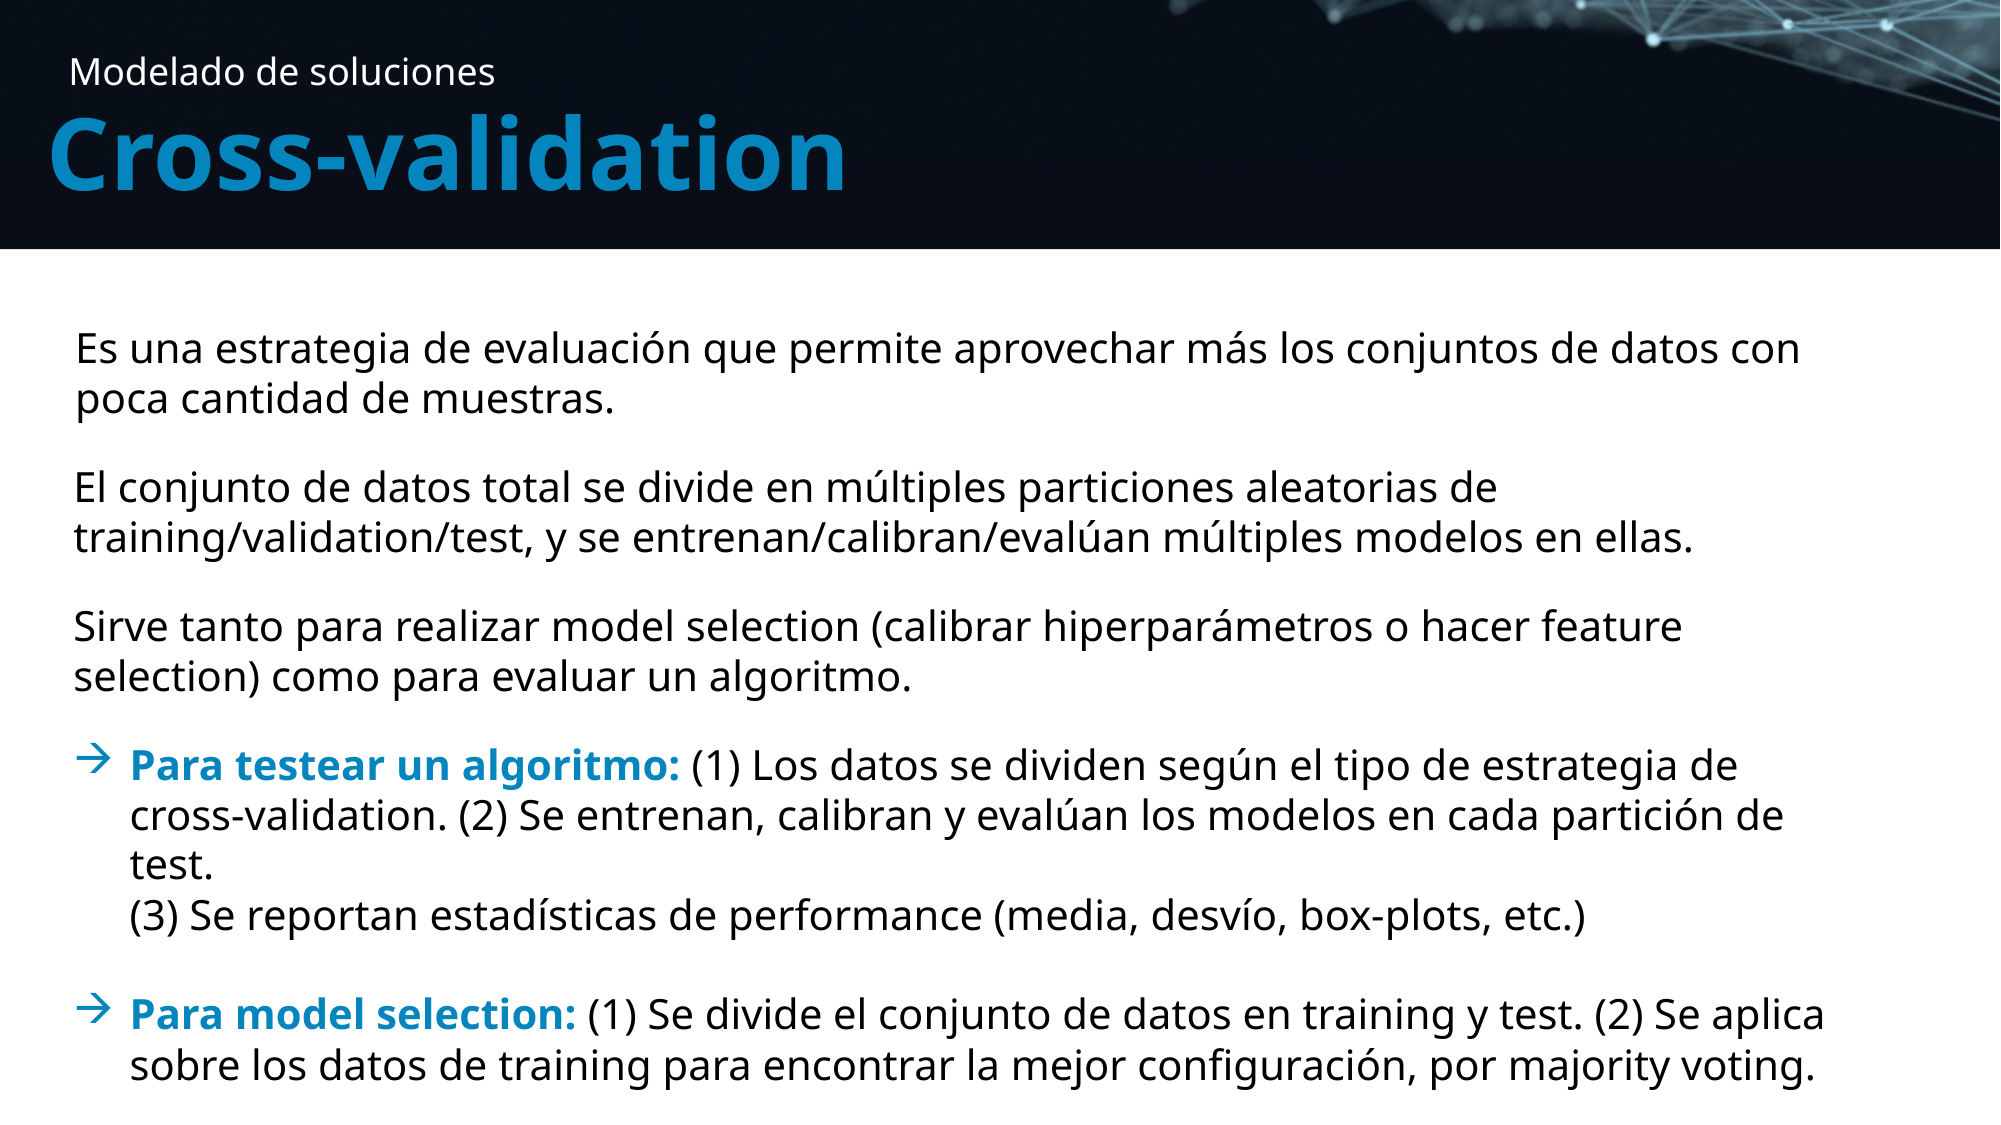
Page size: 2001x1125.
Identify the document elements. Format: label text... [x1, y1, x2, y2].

text_box Es una estrategia de evaluación que permite aprovechar más los conjuntos de datos con poca cantidad de muestras. [60, 314, 1860, 429]
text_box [0, 0, 2000, 250]
text_box El conjunto de datos total se divide en múltiples particiones aleatorias de training/validation/test, y se entrenan/calibran/evalúan múltiples modelos en ellas. [58, 453, 1859, 568]
text_box Sirve tanto para realizar model selection (calibrar hiperparámetros o hacer feature selection) como para evaluar un algoritmo. [58, 591, 1859, 707]
text_box Para testear un algoritmo: (1) Los datos se dividen según el tipo de estrategia de cross-validation. (2) Se entrenan, calibran y evalúan los modelos en cada partición de test. (3) Se reportan estadísticas de performance (media, desvío, box-plots, etc.) Para model selection: (1) Se divide el conjunto de datos en training y test. (2) Se aplica sobre los datos de training para encontrar la mejor configuración, por majority voting. [58, 730, 1859, 1096]
